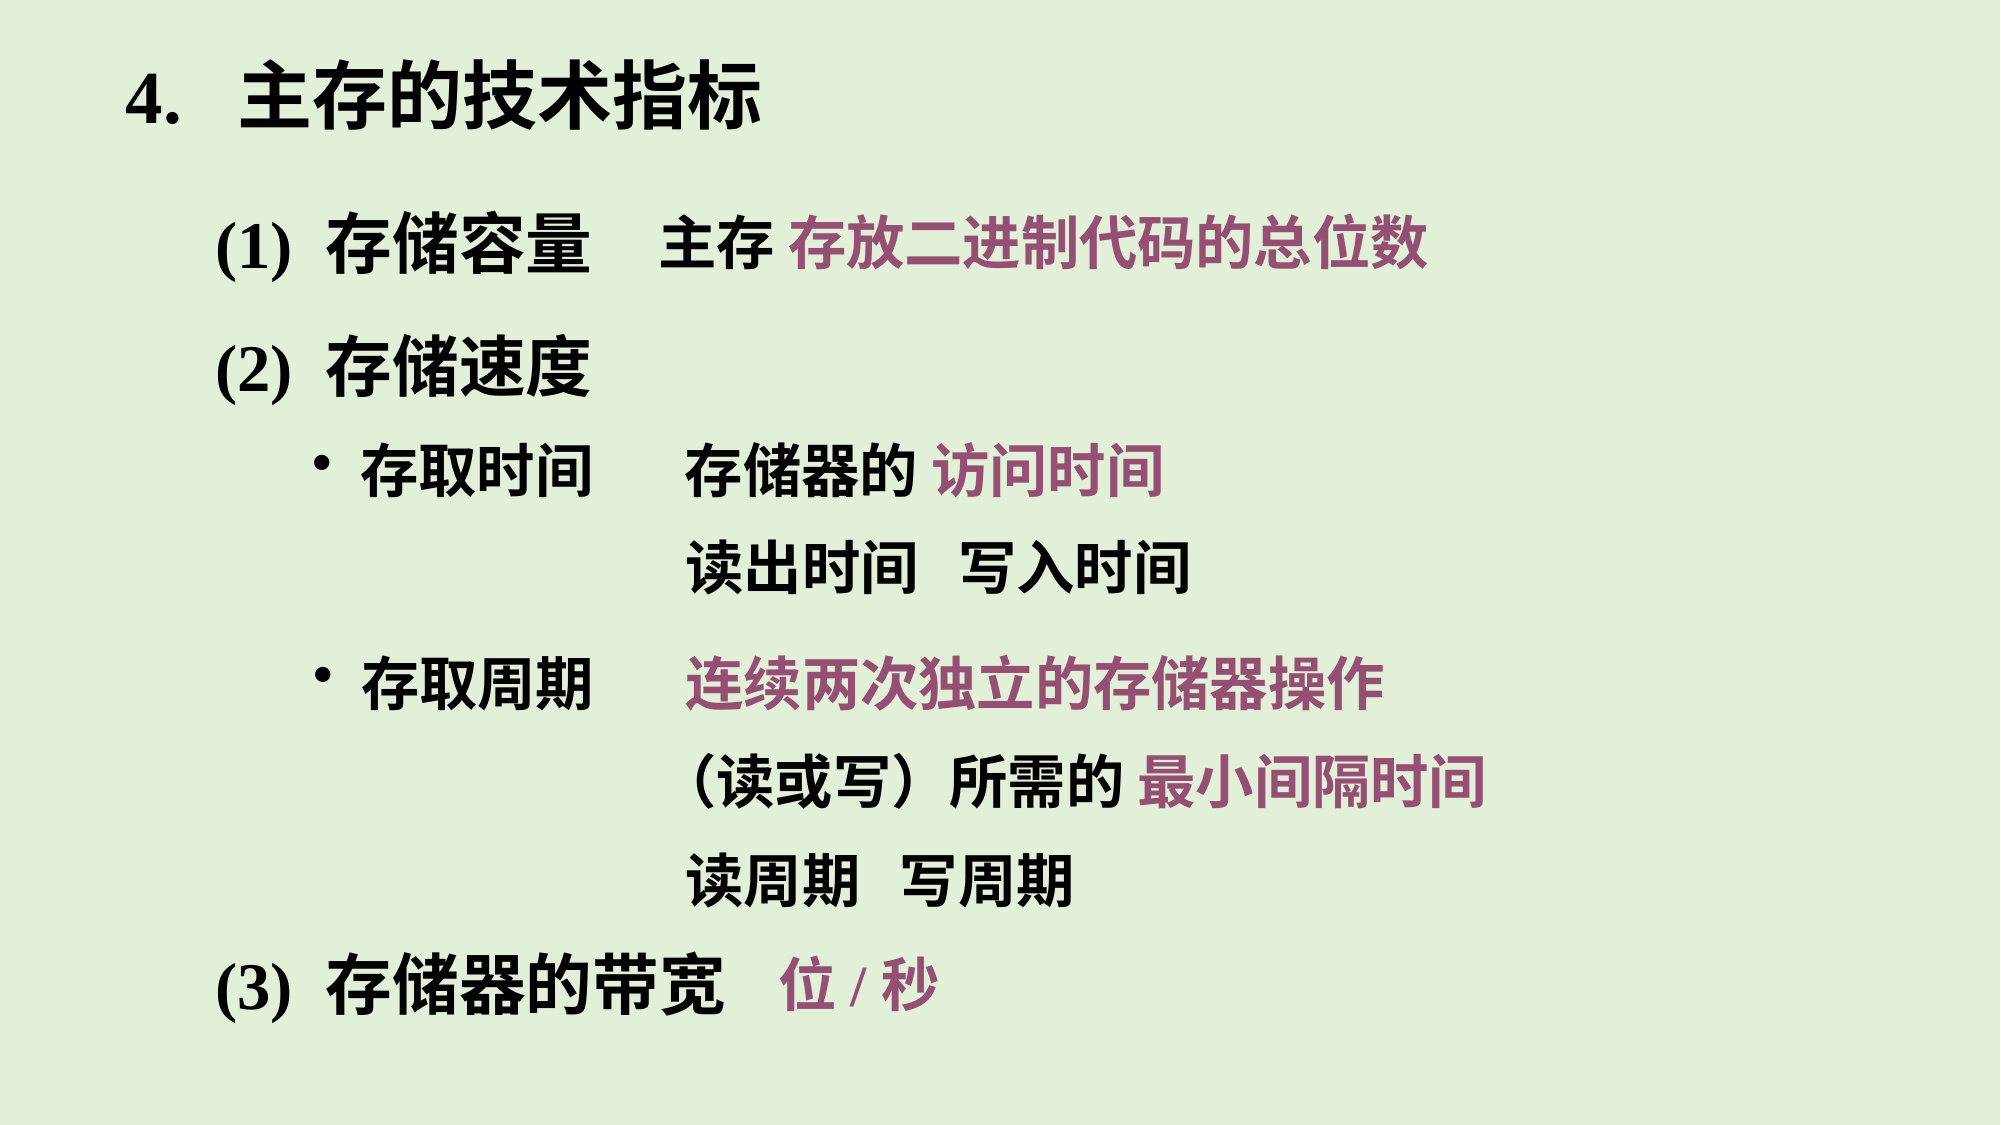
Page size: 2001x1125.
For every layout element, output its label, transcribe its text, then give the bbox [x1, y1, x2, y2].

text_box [301, 427, 619, 726]
text_box (1) 存储容量 [200, 194, 708, 290]
text_box 读周期 写周期 [643, 836, 1287, 922]
text_box 存储器的 访问时间 [642, 427, 1193, 512]
text_box 位/秒 [763, 940, 1070, 1026]
text_box (3) 存储器的带宽 [200, 935, 883, 1031]
text_box 4. 主存的技术指标 [111, 40, 778, 146]
text_box (2) 存储速度 [200, 317, 720, 412]
text_box 读出时间 写入时间 [643, 524, 1232, 609]
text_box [643, 639, 1558, 824]
text_box 主存 存放二进制代码的总位数 [643, 199, 1508, 284]
